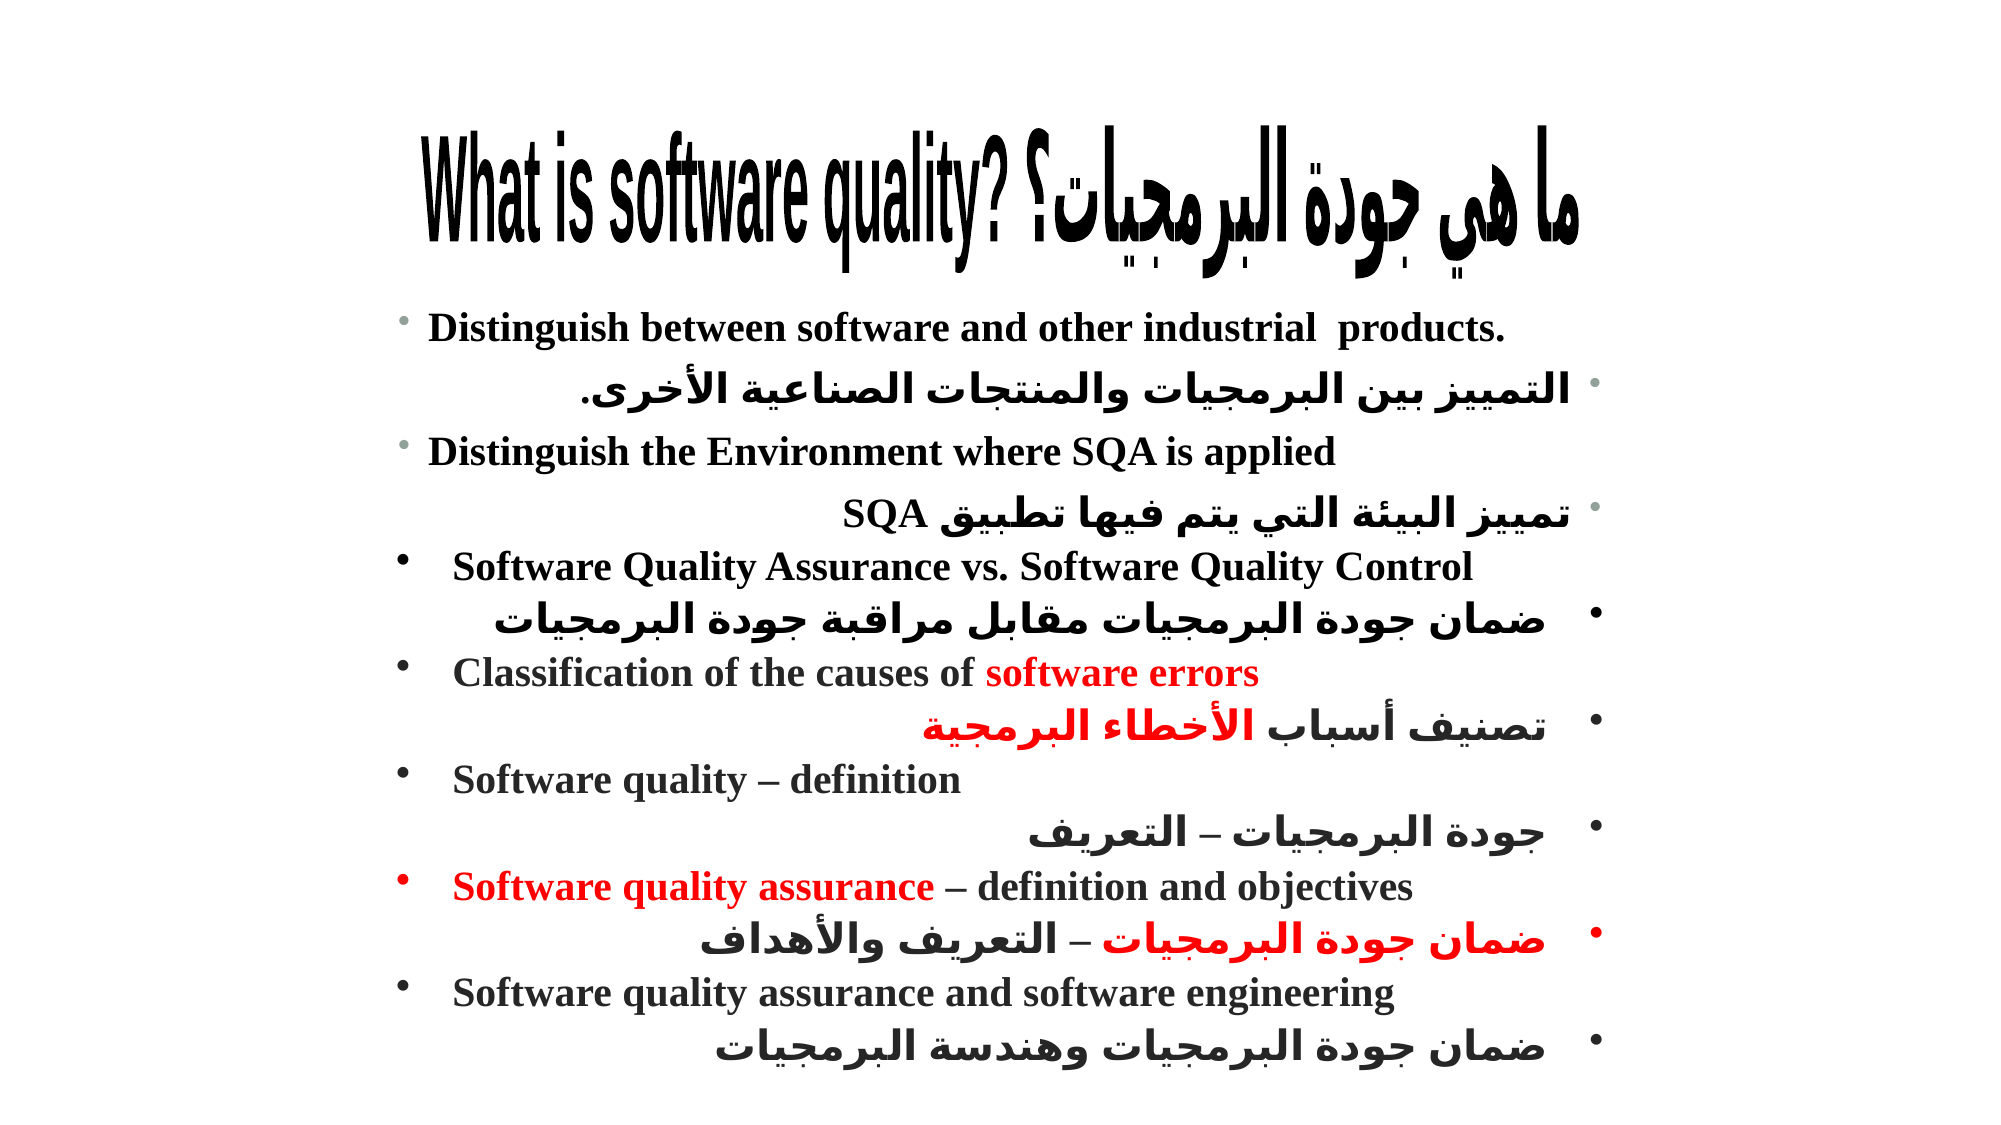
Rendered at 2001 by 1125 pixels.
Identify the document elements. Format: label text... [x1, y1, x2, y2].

text_box Distinguish between software and other industrial products. التمييز بين البرمجيات والمنتجات الصناعية الأخرى. Distinguish the Environment where SQA is applied تمييز البيئة التي يتم فيها تطبيق SQA Software Quality Assurance vs. Software Quality Control ضمان جودة البرمجيات مقابل مراقبة جودة البرمجيات Classification of the causes of software errors تصنيف أسباب الأخطاء البرمجية Software quality – definition جودة البرمجيات – التعريف Software quality assurance – definition and objectives ضمان جودة البرمجيات – التعريف والأهداف Software quality assurance and software engineering ضمان جودة البرمجيات وهندسة البرمجيات [381, 292, 1619, 1002]
